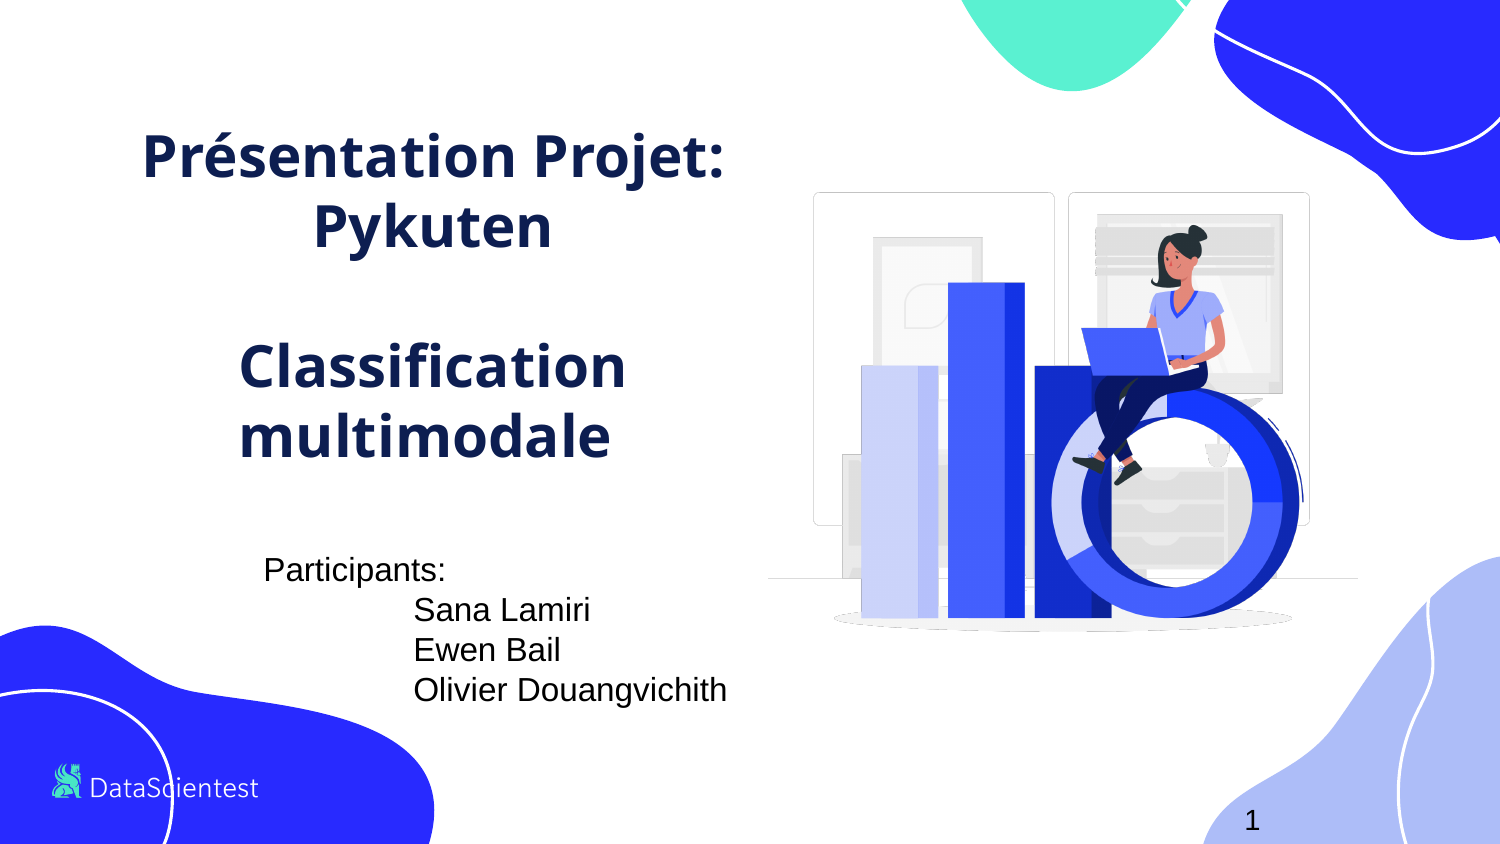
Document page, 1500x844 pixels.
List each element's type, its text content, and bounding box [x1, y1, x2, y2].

text_box 1 [1229, 793, 1303, 844]
picture [767, 127, 1358, 717]
text_box Présentation Projet: Pykuten Classification multimodale Participants: Sana Lamiri Ewen Bail Olivier Douangvichith [98, 33, 769, 784]
picture [52, 763, 258, 798]
